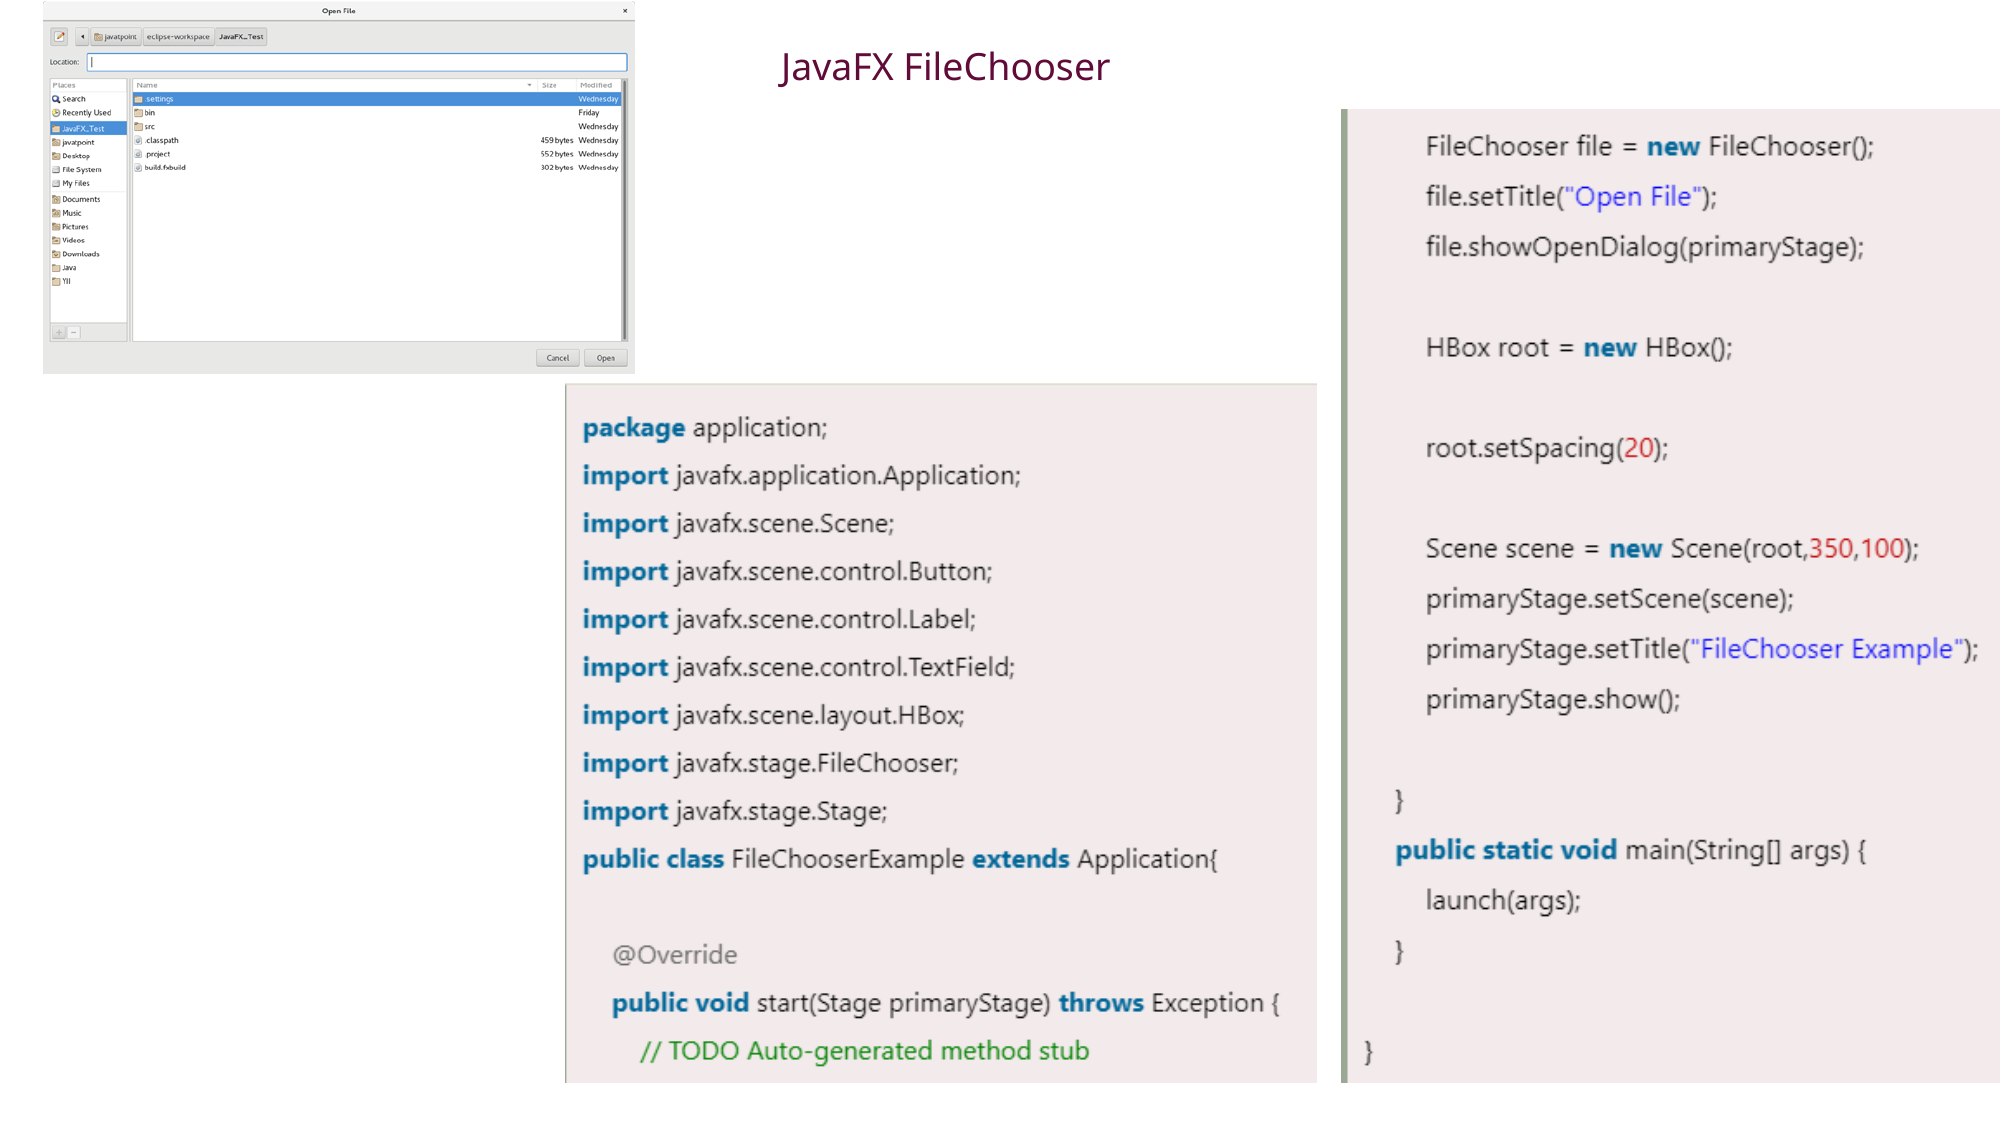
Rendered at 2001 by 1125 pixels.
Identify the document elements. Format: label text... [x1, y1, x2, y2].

picture [41, 0, 636, 375]
picture [1341, 109, 2000, 1083]
text_box JavaFX FileChooser [766, 35, 1127, 95]
picture [565, 382, 1317, 1083]
